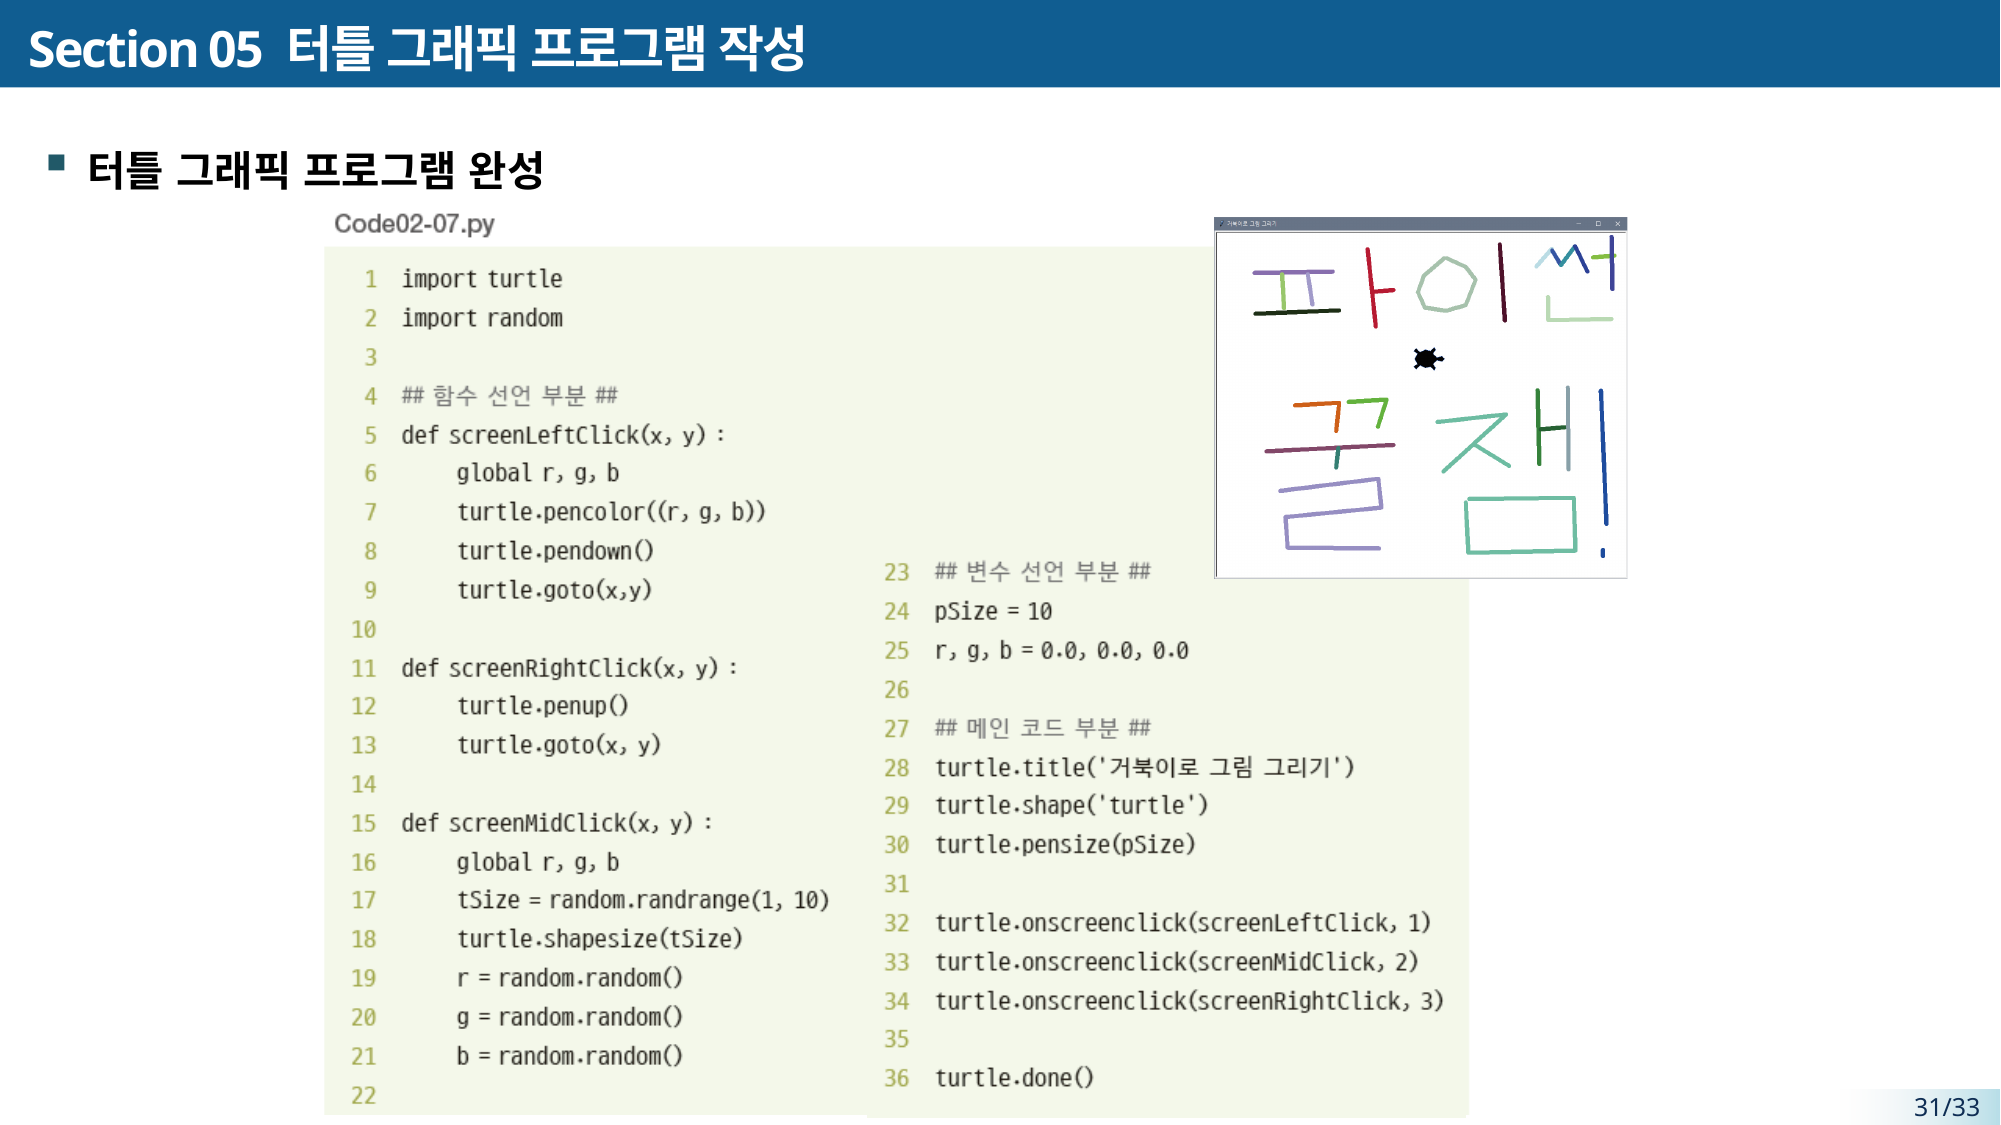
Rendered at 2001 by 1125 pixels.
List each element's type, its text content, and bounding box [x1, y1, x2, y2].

list 터틀 그래픽 프로그램 완성 [13, 126, 1975, 1057]
title Section 05 터틀 그래픽 프로그램 작성 [13, 8, 1717, 87]
picture [323, 200, 1628, 1118]
